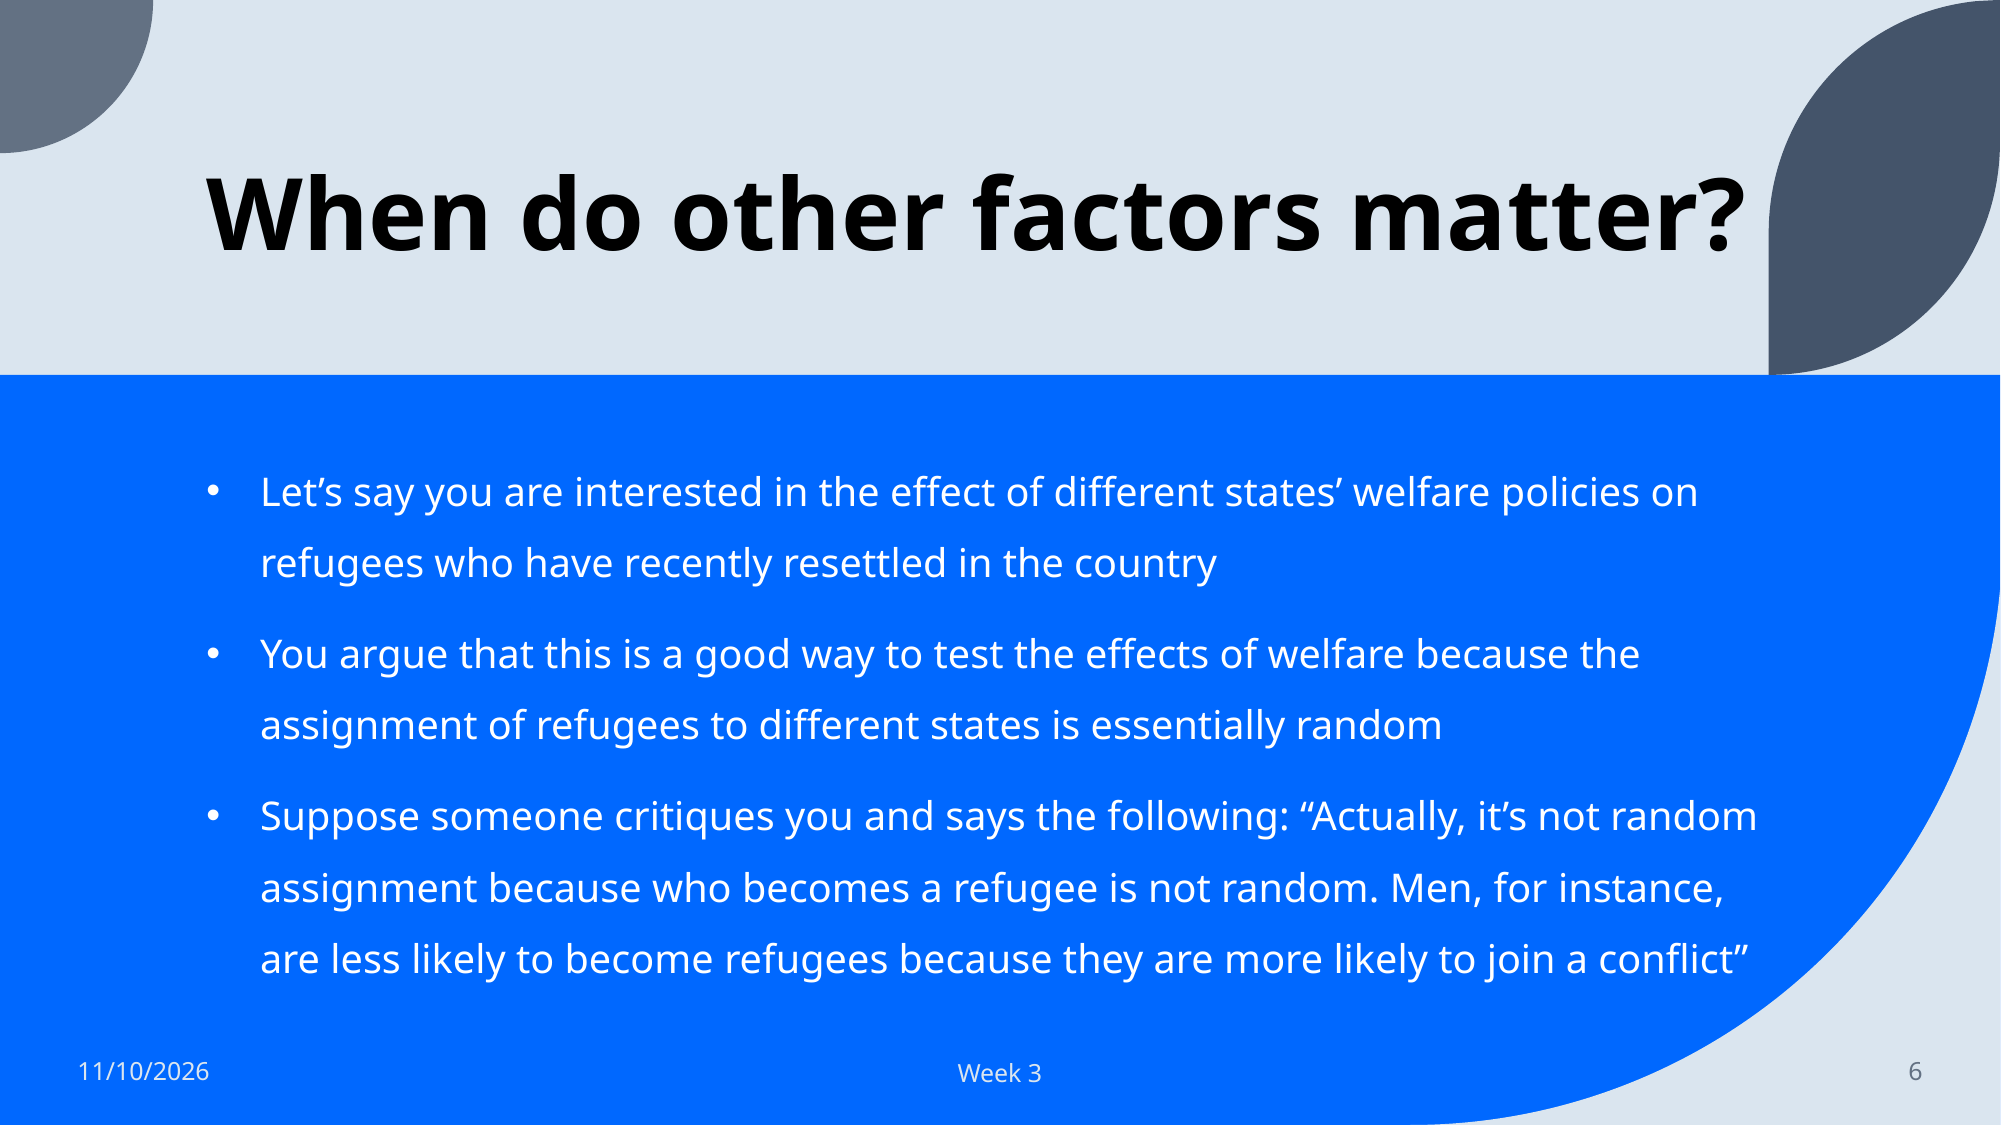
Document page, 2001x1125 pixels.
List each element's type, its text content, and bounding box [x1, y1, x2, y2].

slide_number 6 [1674, 1042, 1938, 1103]
title When do other factors matter? [191, 62, 1796, 280]
list Let’s say you are interested in the effect of different states’ welfare policies on refugees who have recently resettled in the country You argue that this is a good way to test the effects of welfare because the assignment of refugees to different states is essentially random Suppose someone critiques you and says the following: “Actually, it’s not random assignment because who becomes a refugee is not random. Men, for instance, are less likely to become refugees because they are more likely to join a conflict” [191, 435, 1796, 999]
footer Week 3 [662, 1042, 1338, 1103]
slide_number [62, 1042, 513, 1103]
